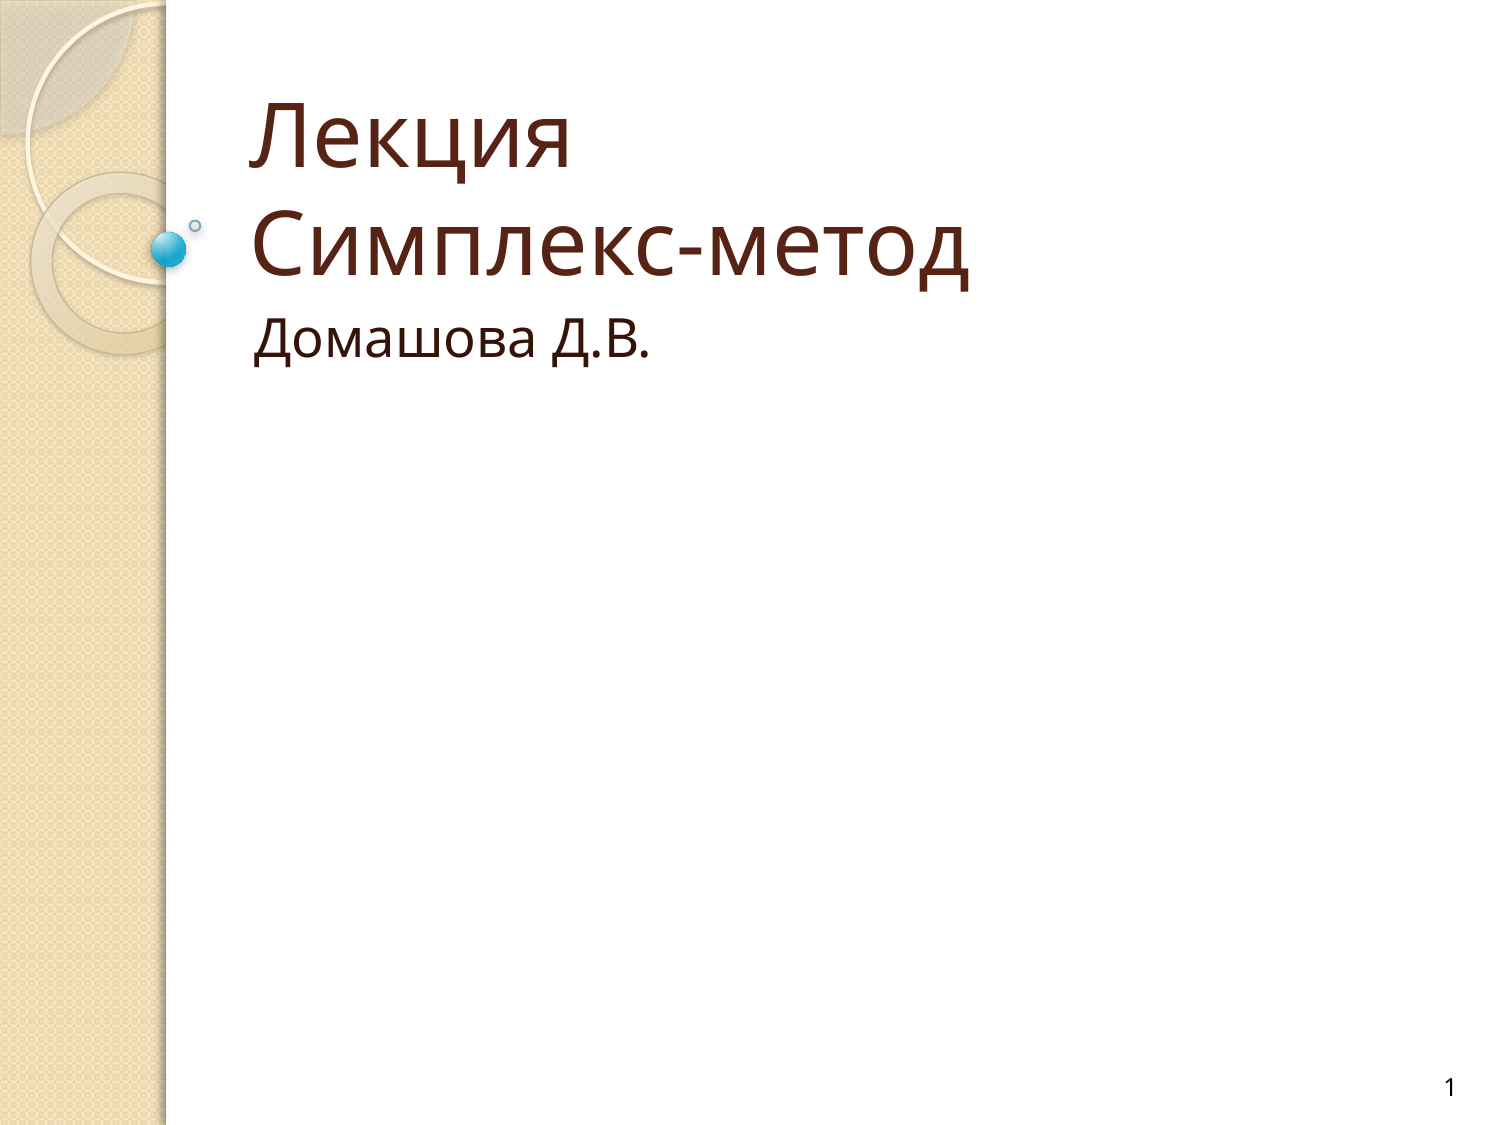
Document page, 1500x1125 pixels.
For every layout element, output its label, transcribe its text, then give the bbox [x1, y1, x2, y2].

title Лекция Симплекс-метод [234, 59, 1450, 301]
slide_number 1 [1413, 1034, 1488, 1113]
subtitle Домашова Д.В. [234, 303, 1450, 591]
